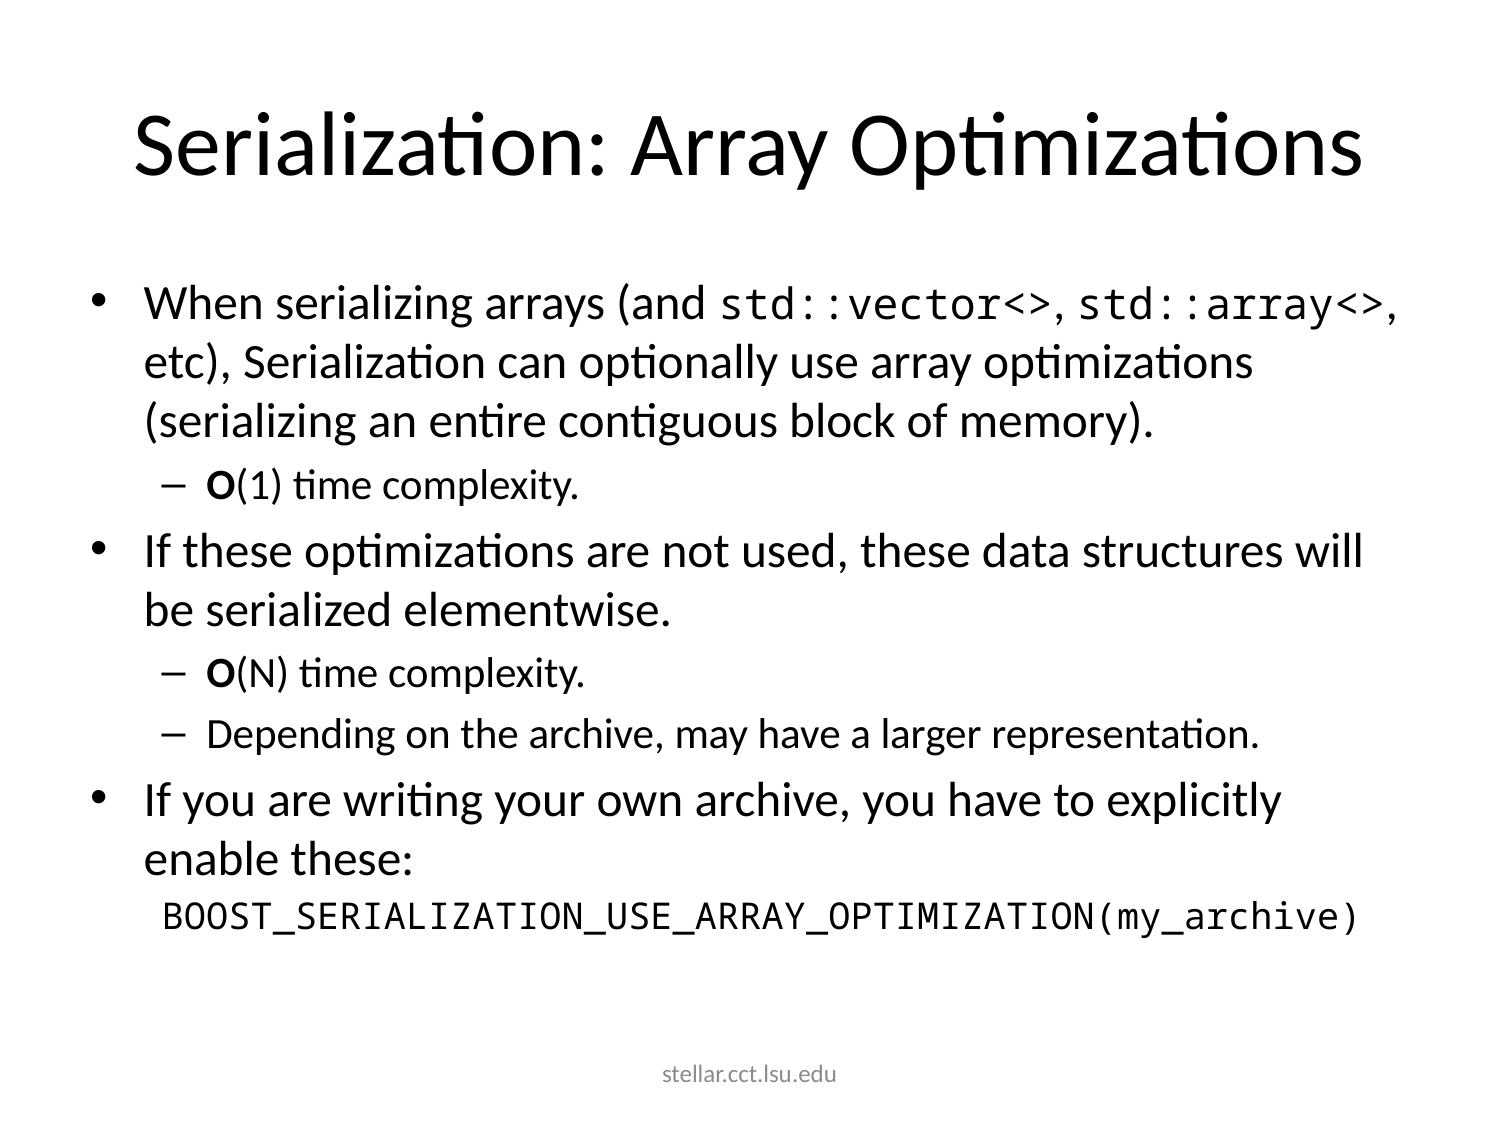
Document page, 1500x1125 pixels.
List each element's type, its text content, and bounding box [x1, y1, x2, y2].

list When serializing arrays (and std::vector<>, std::array<>, etc), Serialization can optionally use array optimizations (serializing an entire contiguous block of memory). O(1) time complexity. If these optimizations are not used, these data structures will be serialized elementwise. O(N) time complexity. Depending on the archive, may have a larger representation. If you are writing your own archive, you have to explicitly enable these: BOOST_SERIALIZATION_USE_ARRAY_OPTIMIZATION(my_archive) [75, 262, 1425, 1005]
title Serialization: Array Optimizations [75, 45, 1425, 233]
footer stellar.cct.lsu.edu [512, 1042, 988, 1103]
